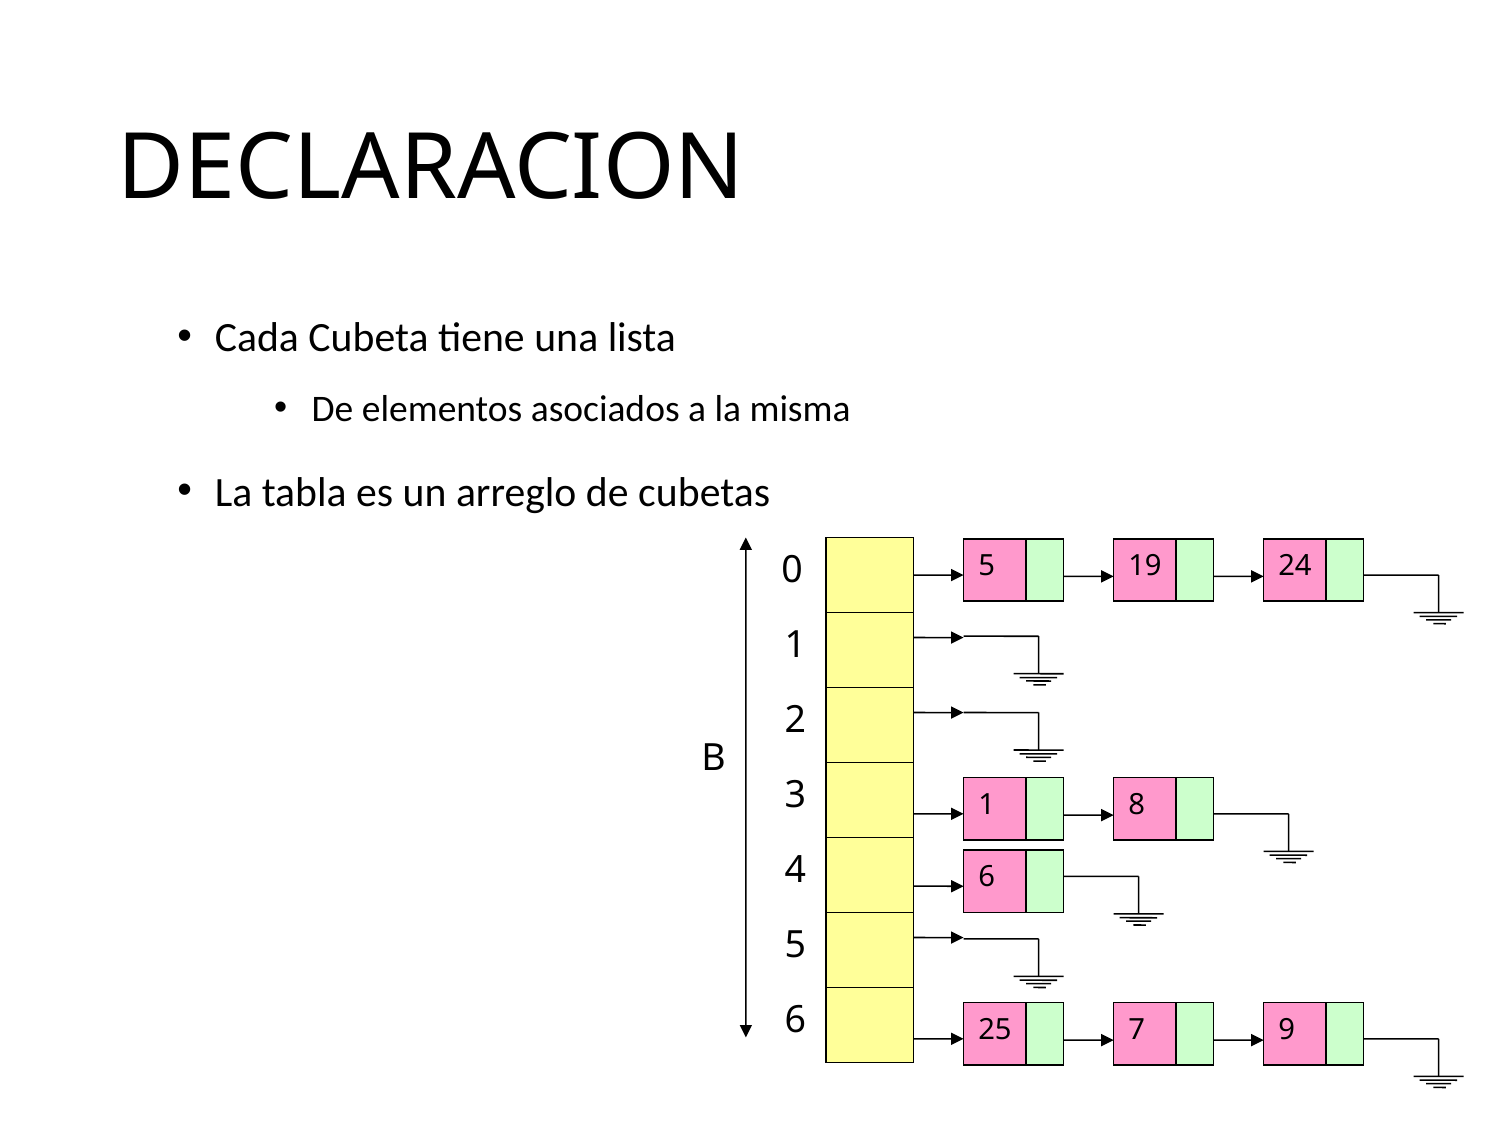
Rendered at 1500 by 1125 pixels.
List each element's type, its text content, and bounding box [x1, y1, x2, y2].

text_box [963, 635, 1064, 686]
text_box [963, 938, 1064, 988]
text_box [919, 880, 958, 893]
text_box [963, 1002, 1464, 1088]
text_box [919, 931, 964, 944]
text_box [919, 1032, 958, 1046]
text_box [963, 777, 1314, 863]
text_box [919, 706, 962, 719]
text_box [919, 807, 958, 821]
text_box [963, 712, 1064, 762]
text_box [1063, 875, 1164, 926]
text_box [963, 538, 1464, 624]
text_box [686, 537, 914, 1063]
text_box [963, 849, 1064, 913]
text_box [919, 568, 958, 582]
text_box Cada Cubeta tiene una lista De elementos asociados a la misma La tabla es un arreglo de cubetas [162, 287, 1438, 594]
title DECLARACION [103, 59, 1397, 278]
text_box [919, 631, 961, 644]
